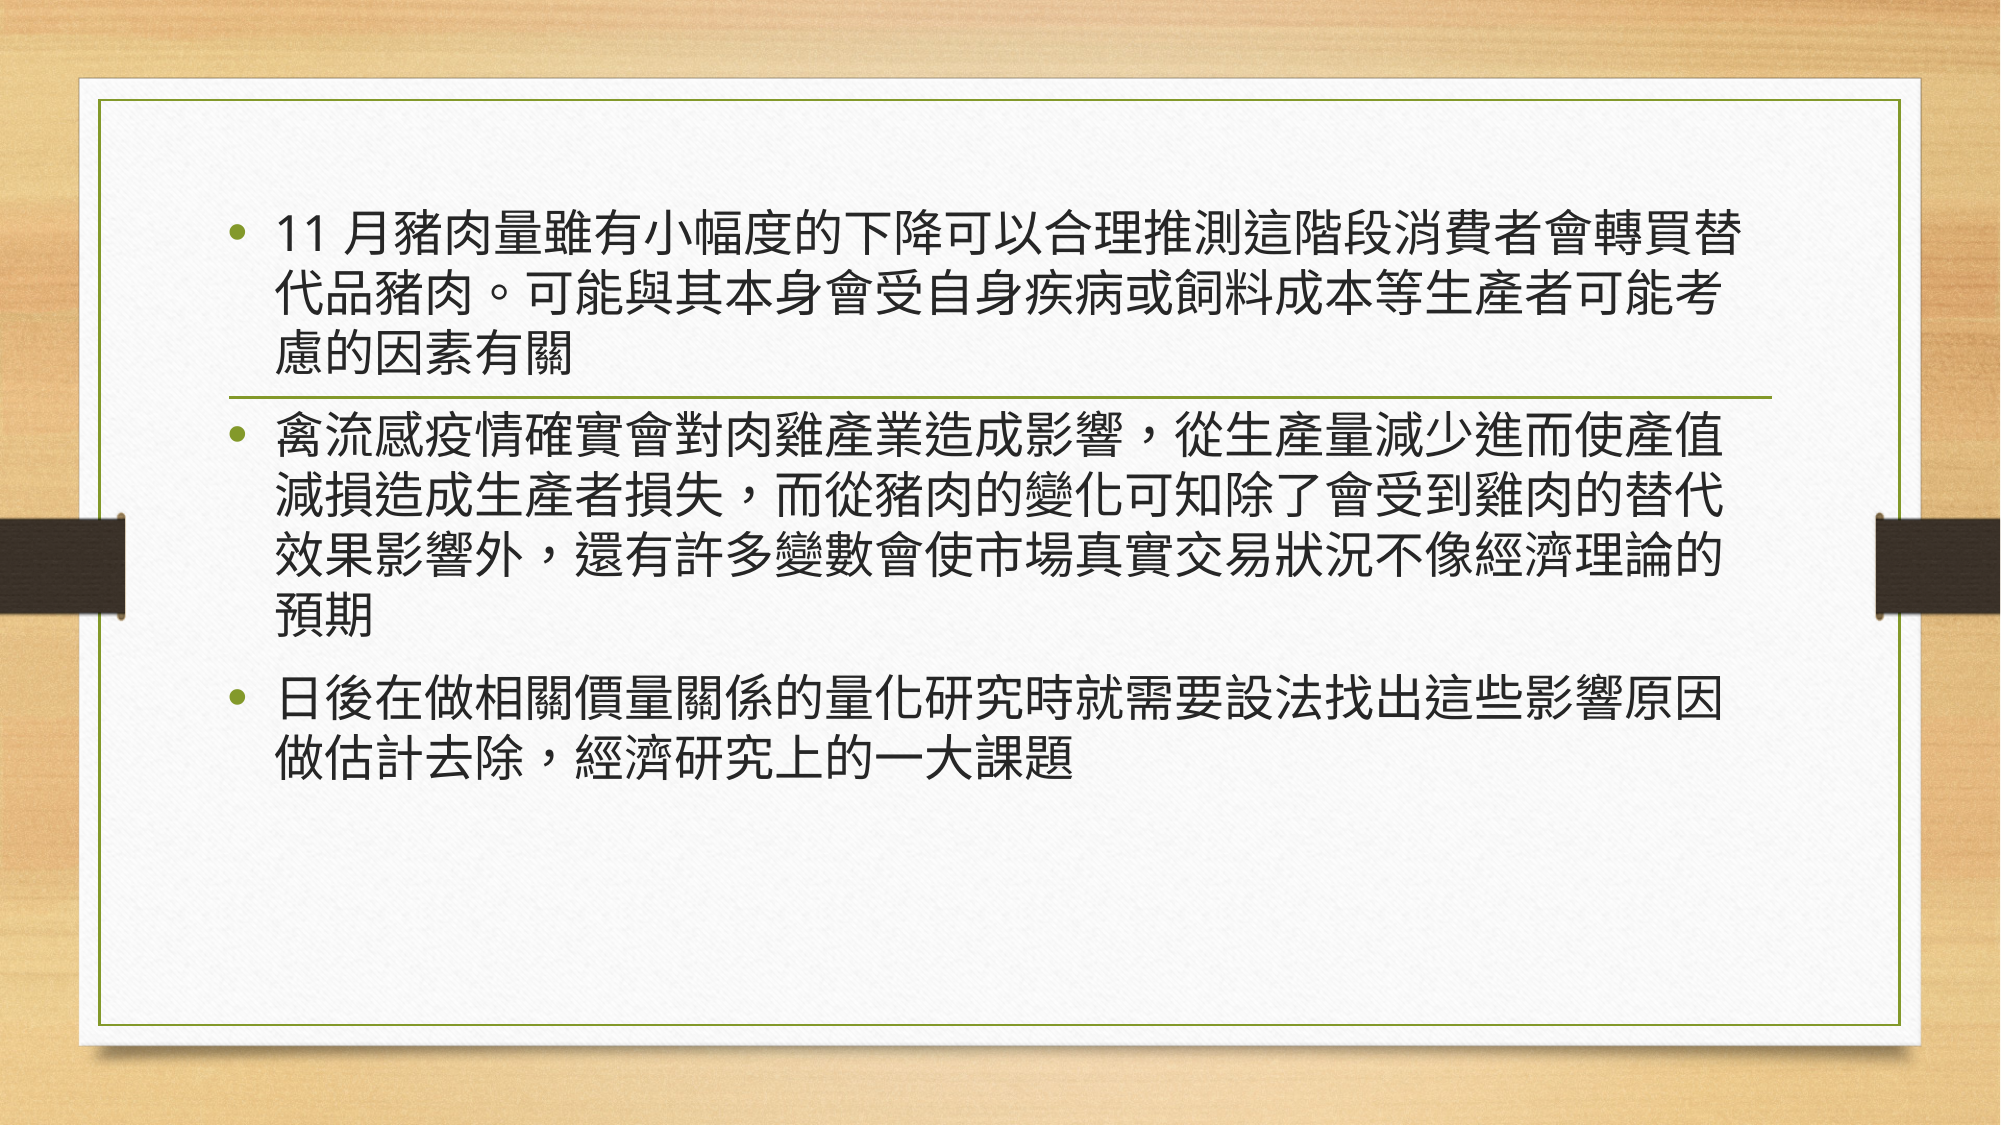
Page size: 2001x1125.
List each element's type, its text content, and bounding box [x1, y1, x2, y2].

list 11月豬肉量雖有小幅度的下降可以合理推測這階段消費者會轉買替代品豬肉。可能與其本身會受自身疾病或飼料成本等生產者可能考慮的因素有關 禽流感疫情確實會對肉雞產業造成影響，從生產量減少進而使產值減損造成生產者損失，而從豬肉的變化可知除了會受到雞肉的替代效果影響外，還有許多變數會使市場真實交易狀況不像經濟理論的預期 日後在做相關價量關係的量化研究時就需要設法找出這些影響原因做估計去除，經濟研究上的一大課題 [212, 193, 1788, 964]
picture [0, 0, 2001, 1125]
